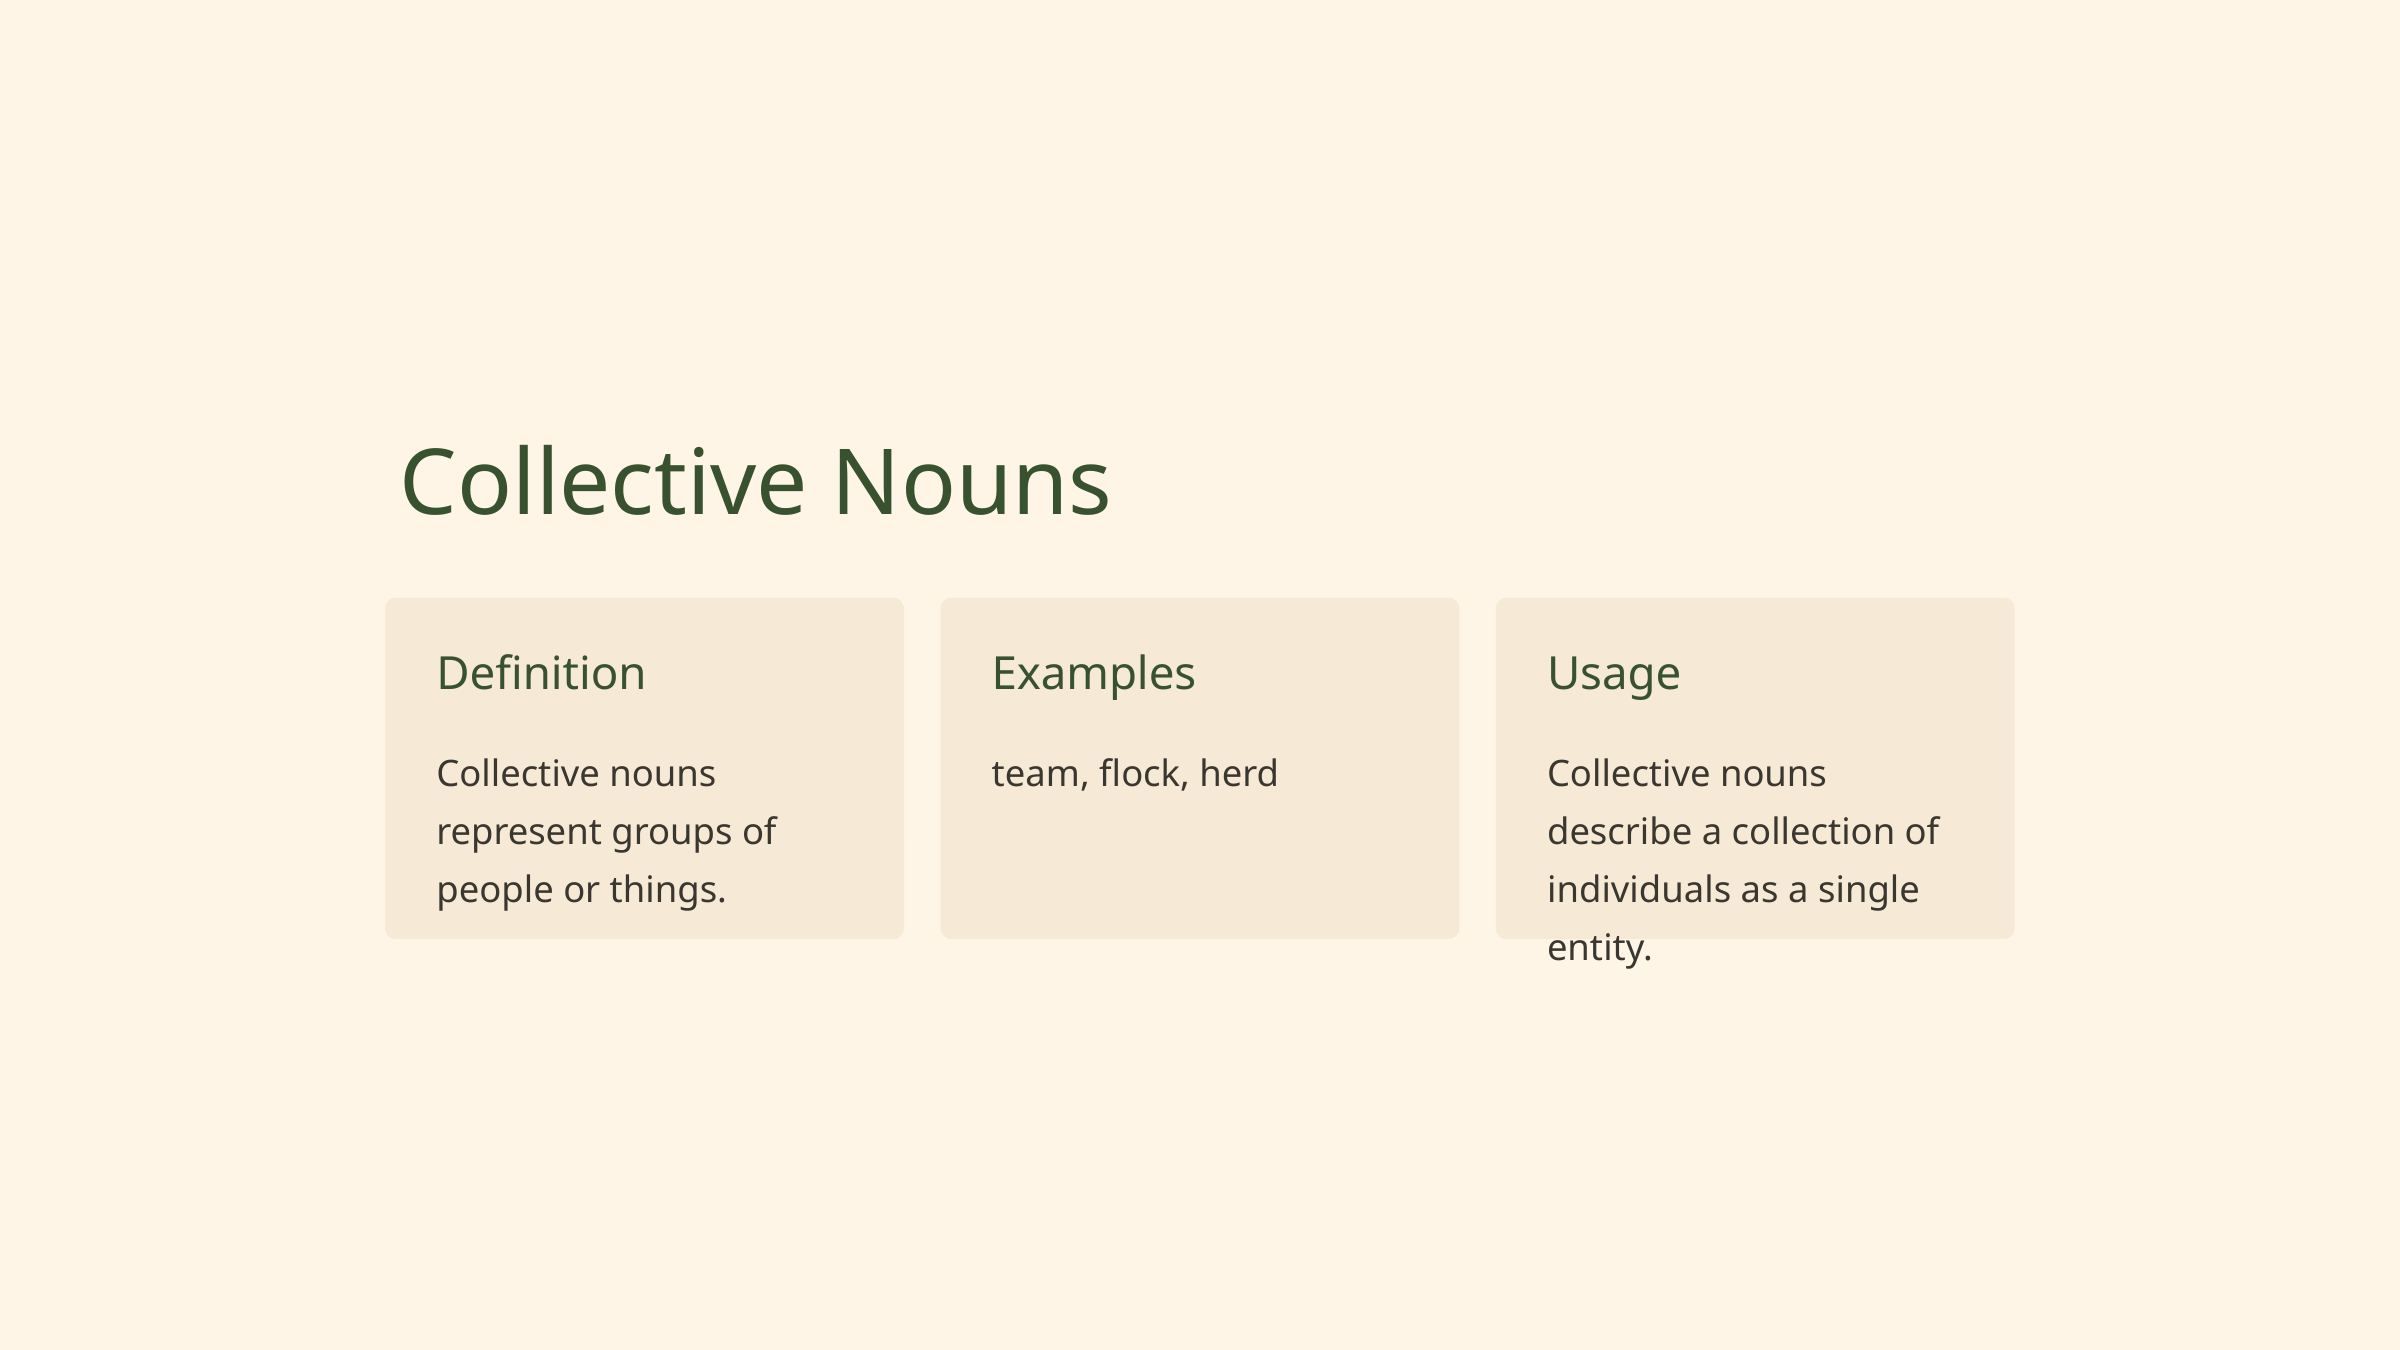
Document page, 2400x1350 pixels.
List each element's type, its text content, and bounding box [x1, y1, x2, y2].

text_box team, flock, herd [976, 727, 1423, 786]
text_box Examples [976, 634, 1342, 692]
text_box Collective nouns describe a collection of individuals as a single entity. [1532, 727, 1979, 903]
text_box [0, 0, 2400, 1350]
text_box [385, 597, 905, 939]
text_box [1495, 597, 2015, 939]
text_box Collective nouns represent groups of people or things. [421, 727, 868, 845]
text_box [940, 597, 1460, 939]
text_box Usage [1532, 634, 1897, 692]
text_box Definition [421, 634, 787, 692]
text_box Collective Nouns [385, 411, 1115, 525]
